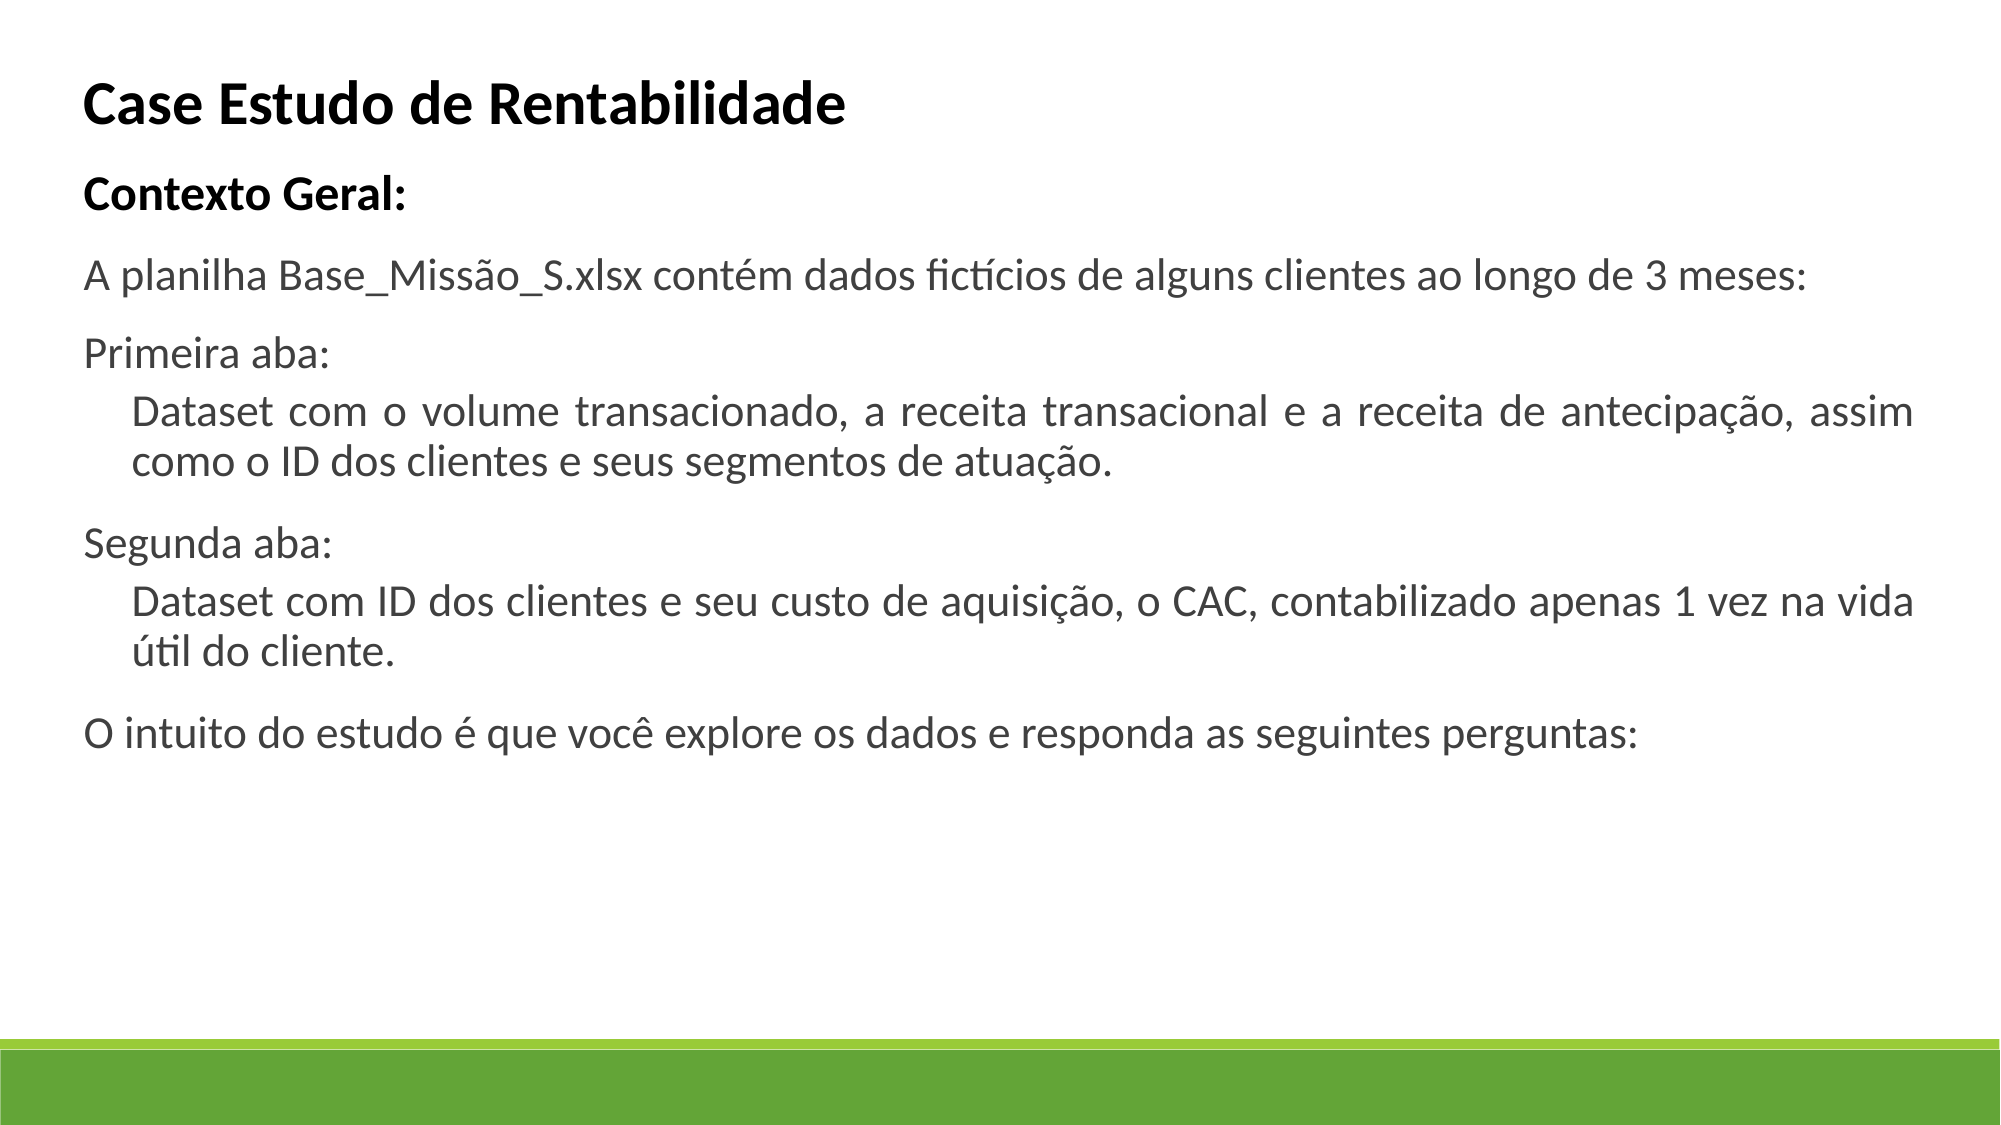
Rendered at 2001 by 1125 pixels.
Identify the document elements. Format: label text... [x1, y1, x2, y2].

list Case Estudo de Rentabilidade Contexto Geral: A planilha Base_Missão_S.xlsx contém dados fictícios de alguns clientes ao longo de 3 meses: Primeira aba: Dataset com o volume transacionado, a receita transacional e a receita de antecipação, assim como o ID dos clientes e seus segmentos de atuação. Segunda aba: Dataset com ID dos clientes e seu custo de aquisição, o CAC, contabilizado apenas 1 vez na vida útil do cliente. O intuito do estudo é que você explore os dados e responda as seguintes perguntas: [83, 63, 1917, 1008]
